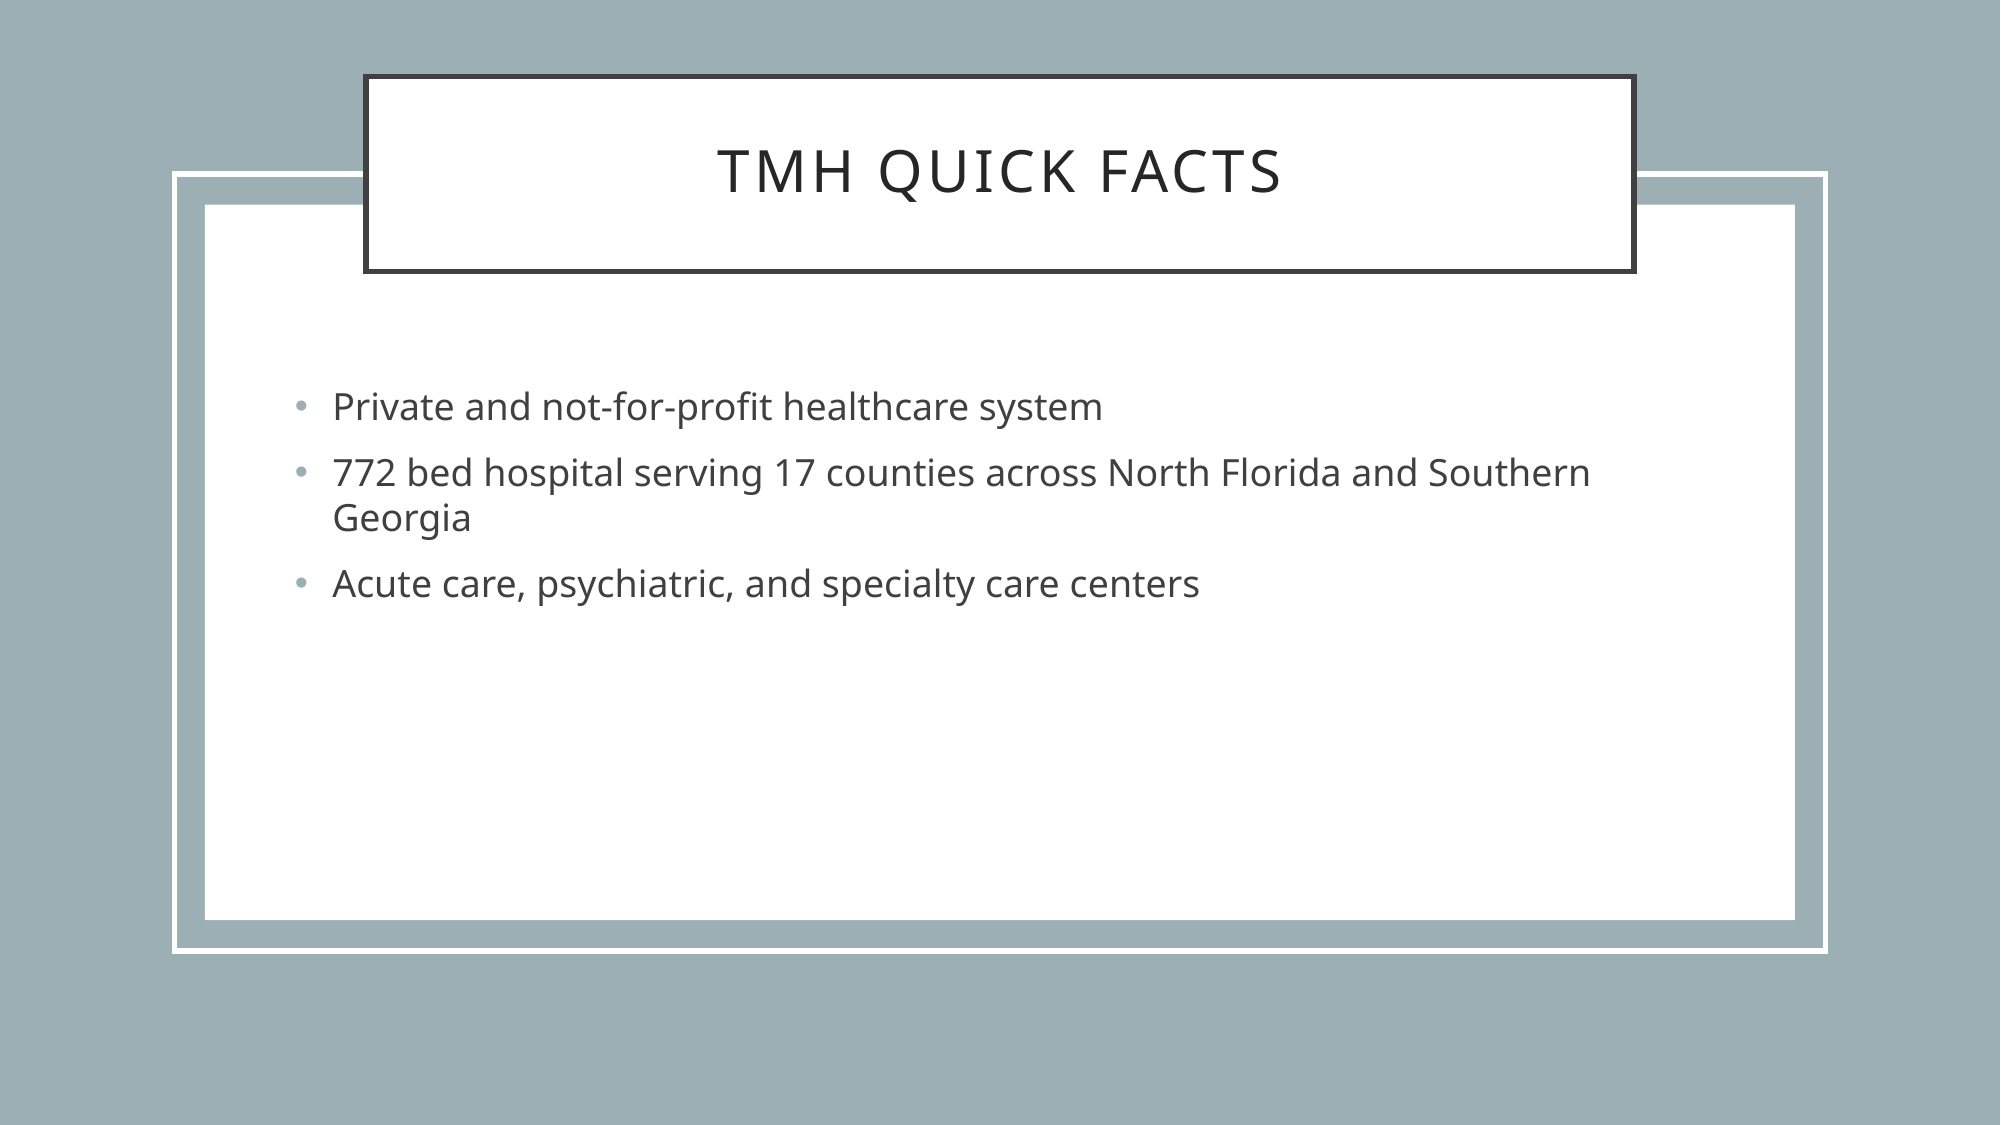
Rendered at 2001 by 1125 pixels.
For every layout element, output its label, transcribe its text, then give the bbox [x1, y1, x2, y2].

text_box [173, 173, 1827, 952]
list Private and not-for-profit healthcare system 772 bed hospital serving 17 counties across North Florida and Southern Georgia Acute care, psychiatric, and specialty care centers [279, 375, 1721, 849]
title TMH Quick Facts [363, 74, 1637, 274]
text_box [0, 0, 2000, 1125]
